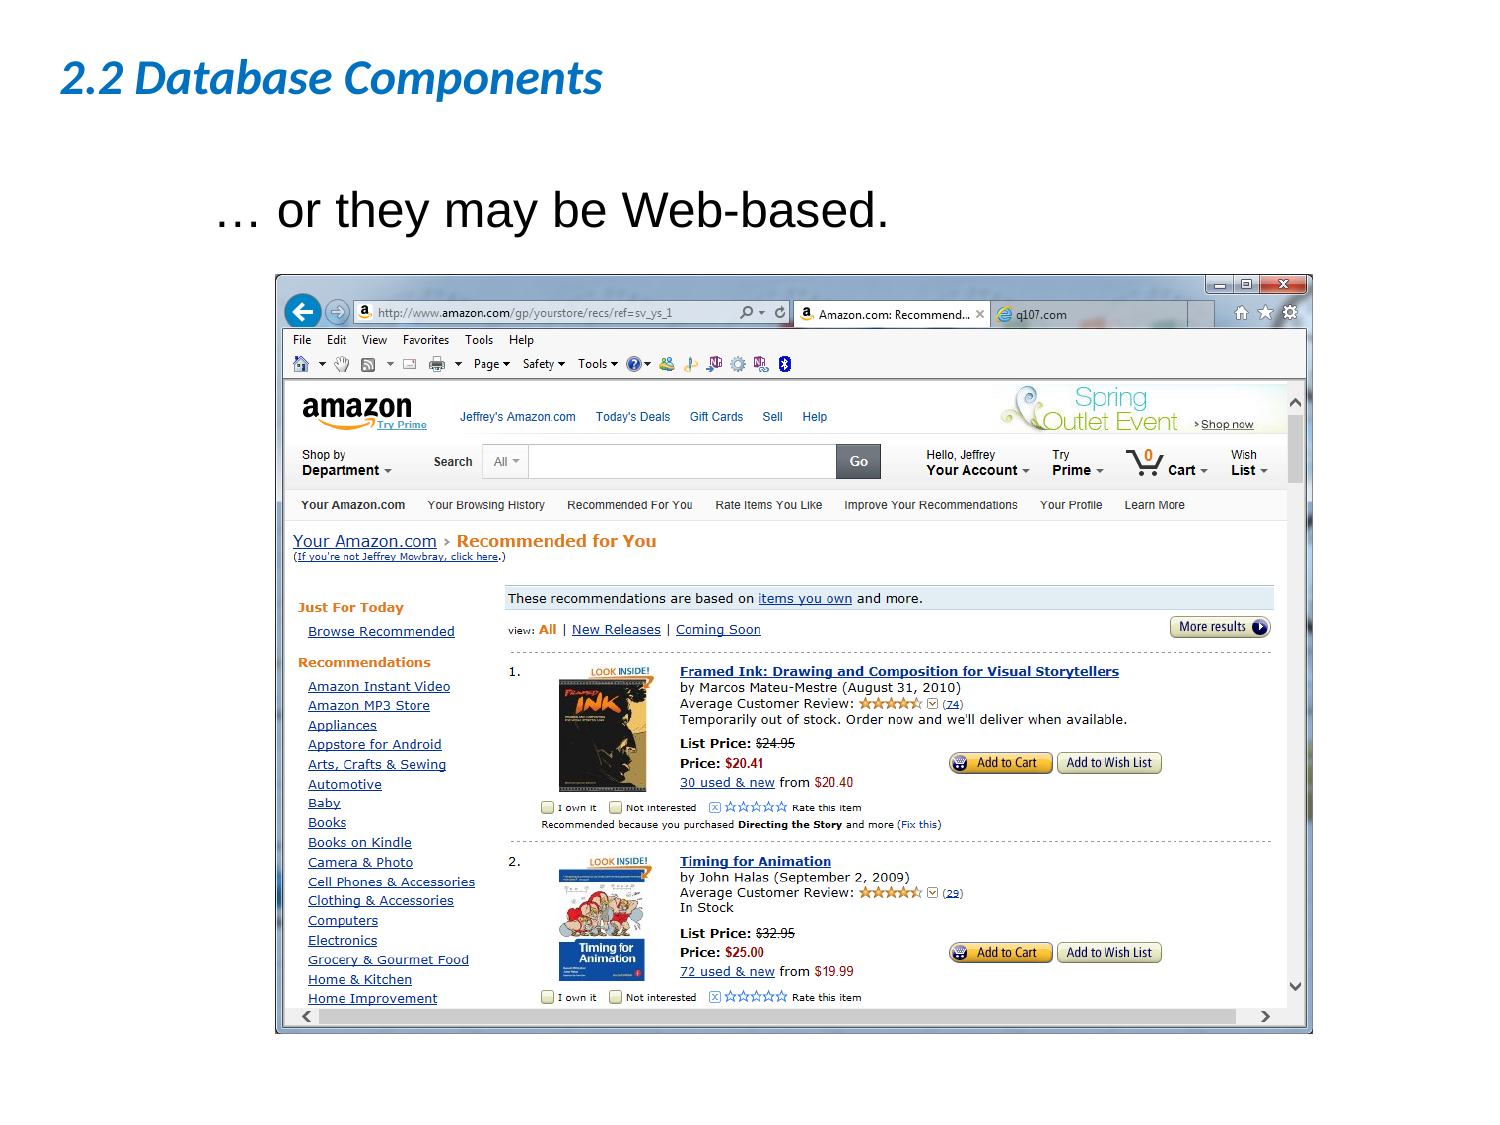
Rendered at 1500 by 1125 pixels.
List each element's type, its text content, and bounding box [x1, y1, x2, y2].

text_box … or they may be Web-based. [198, 170, 1375, 294]
picture [274, 274, 1313, 1034]
text_box 2.2 Database Components [44, 37, 618, 113]
